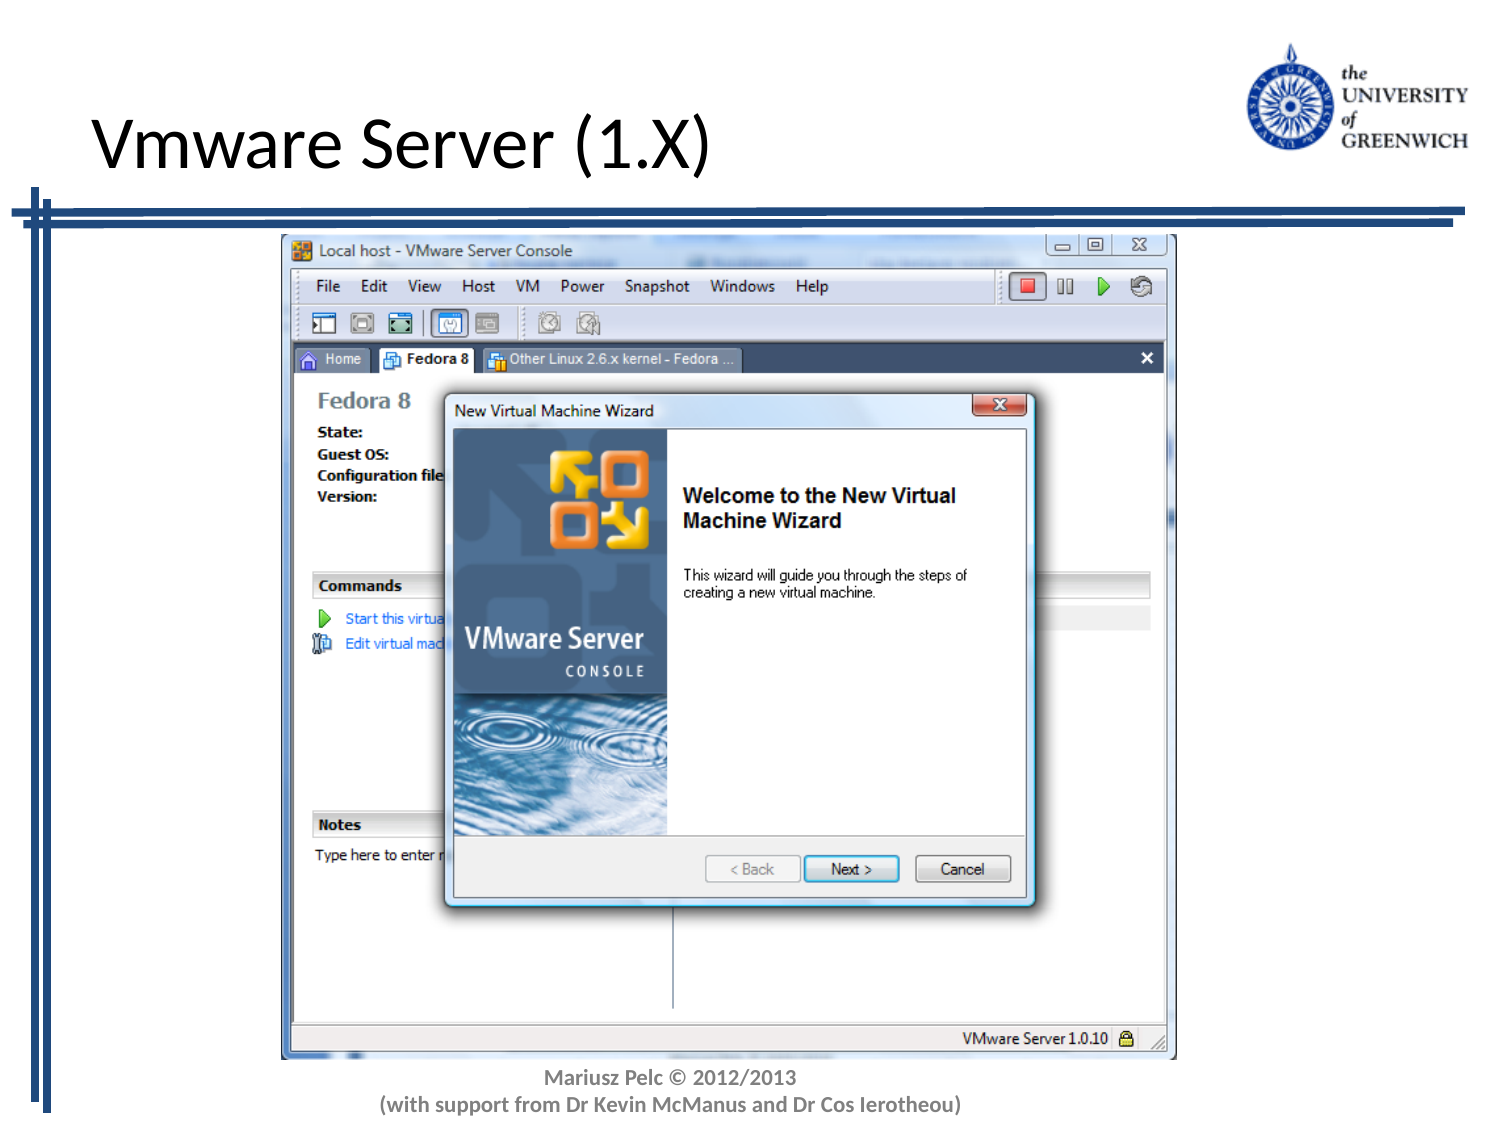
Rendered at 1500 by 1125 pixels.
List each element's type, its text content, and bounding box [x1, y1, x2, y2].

picture [280, 234, 1177, 1061]
picture [1241, 34, 1477, 159]
text_box Mariusz Pelc © 2012/2013 (with support from Dr Kevin McManus and Dr Cos Ierotheou) [364, 1069, 977, 1125]
title Vmware Server (1.X) [76, 45, 1226, 208]
